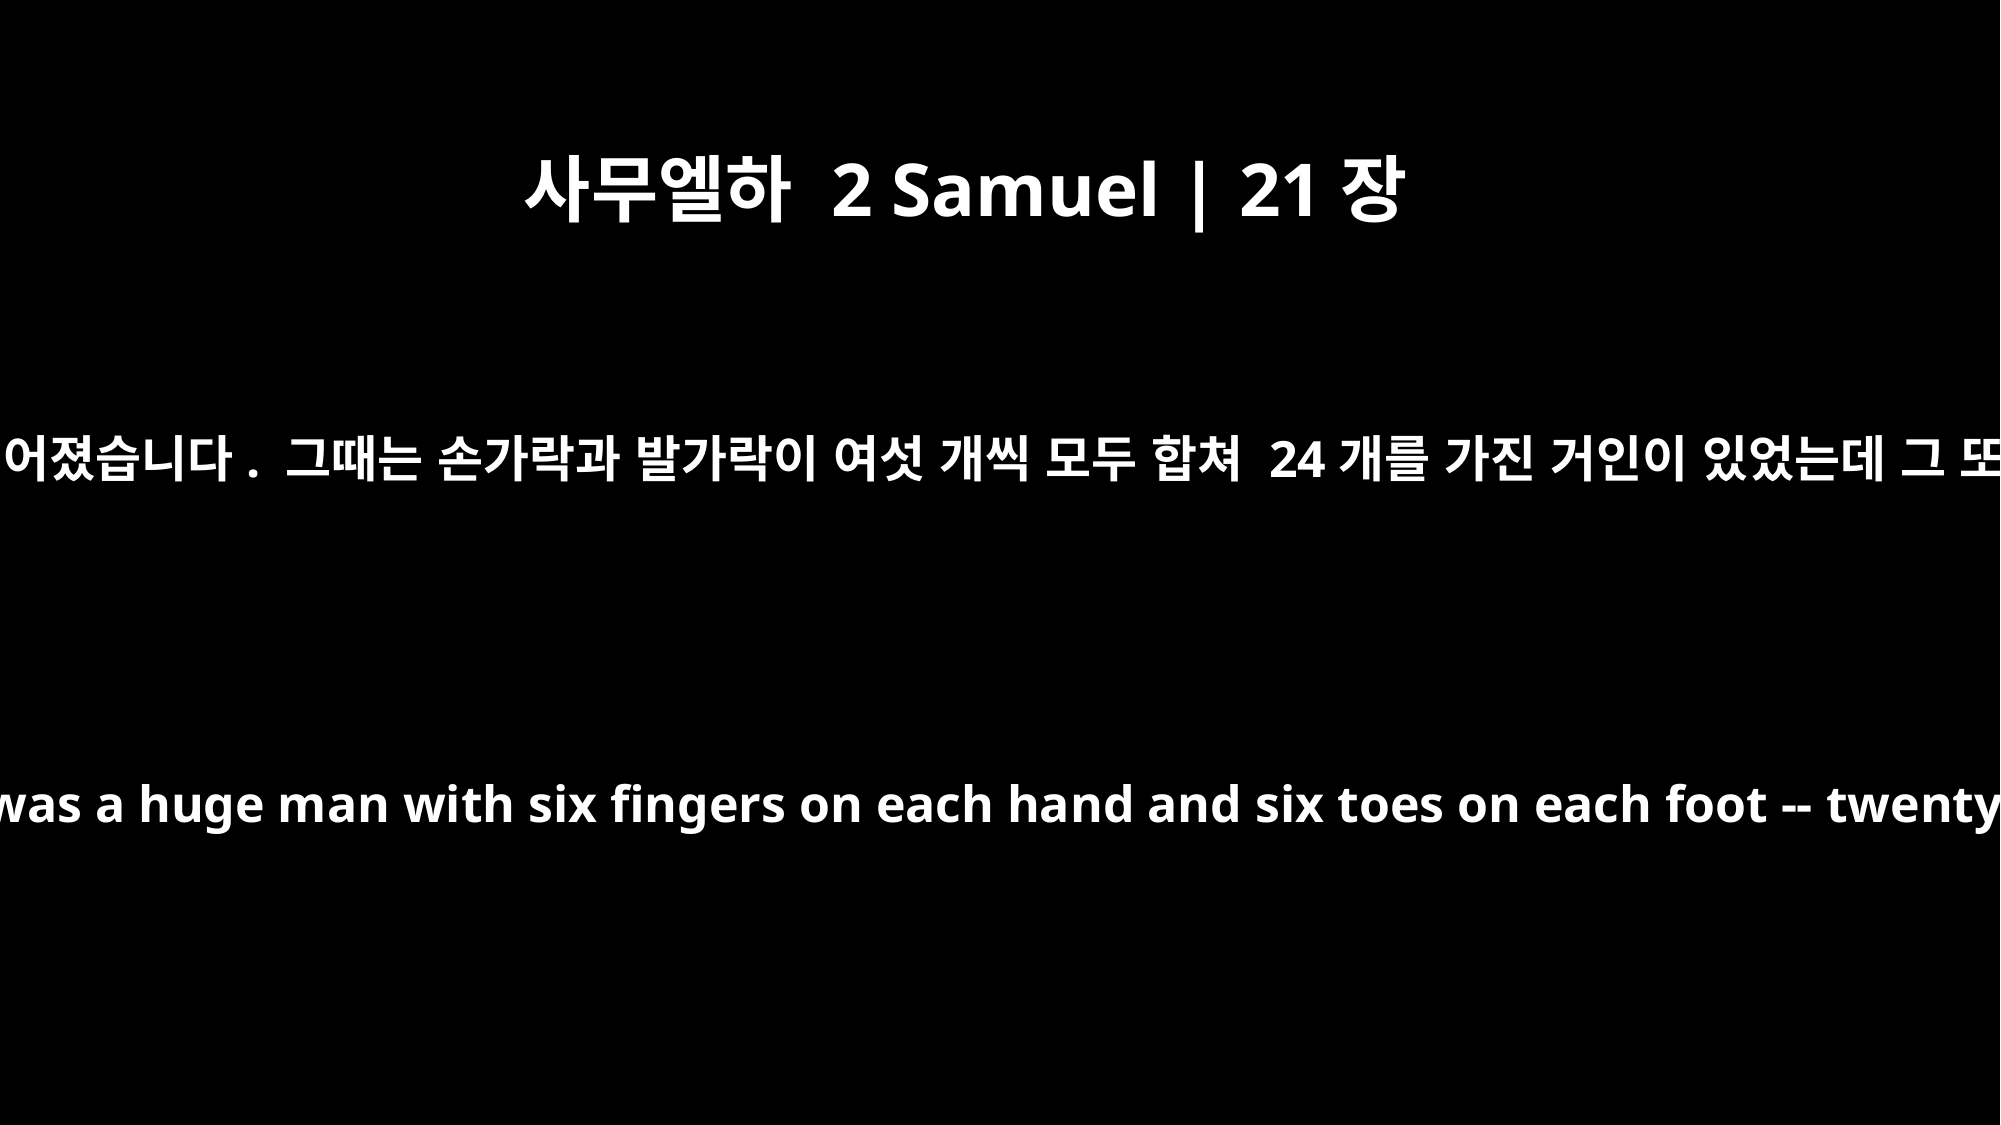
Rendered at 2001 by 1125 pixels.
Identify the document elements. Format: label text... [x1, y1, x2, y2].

text_box 사무엘하 2 Samuel | 21장 [509, 136, 1423, 239]
text_box In still another battle, which took place at Gath, there was a huge man with six fingers on each hand and six toes on each foot -- twenty-four in all. He also was descended from Rapha. [0, 764, 2000, 840]
text_box 20 이번에는 가드에서 전쟁이 또 벌어졌습니다. 그때는 손가락과 발가락이 여섯 개씩 모두 합쳐 24개를 가진 거인이 있었는데 그 또한 거인의 후손이었습니다. [0, 359, 2000, 495]
